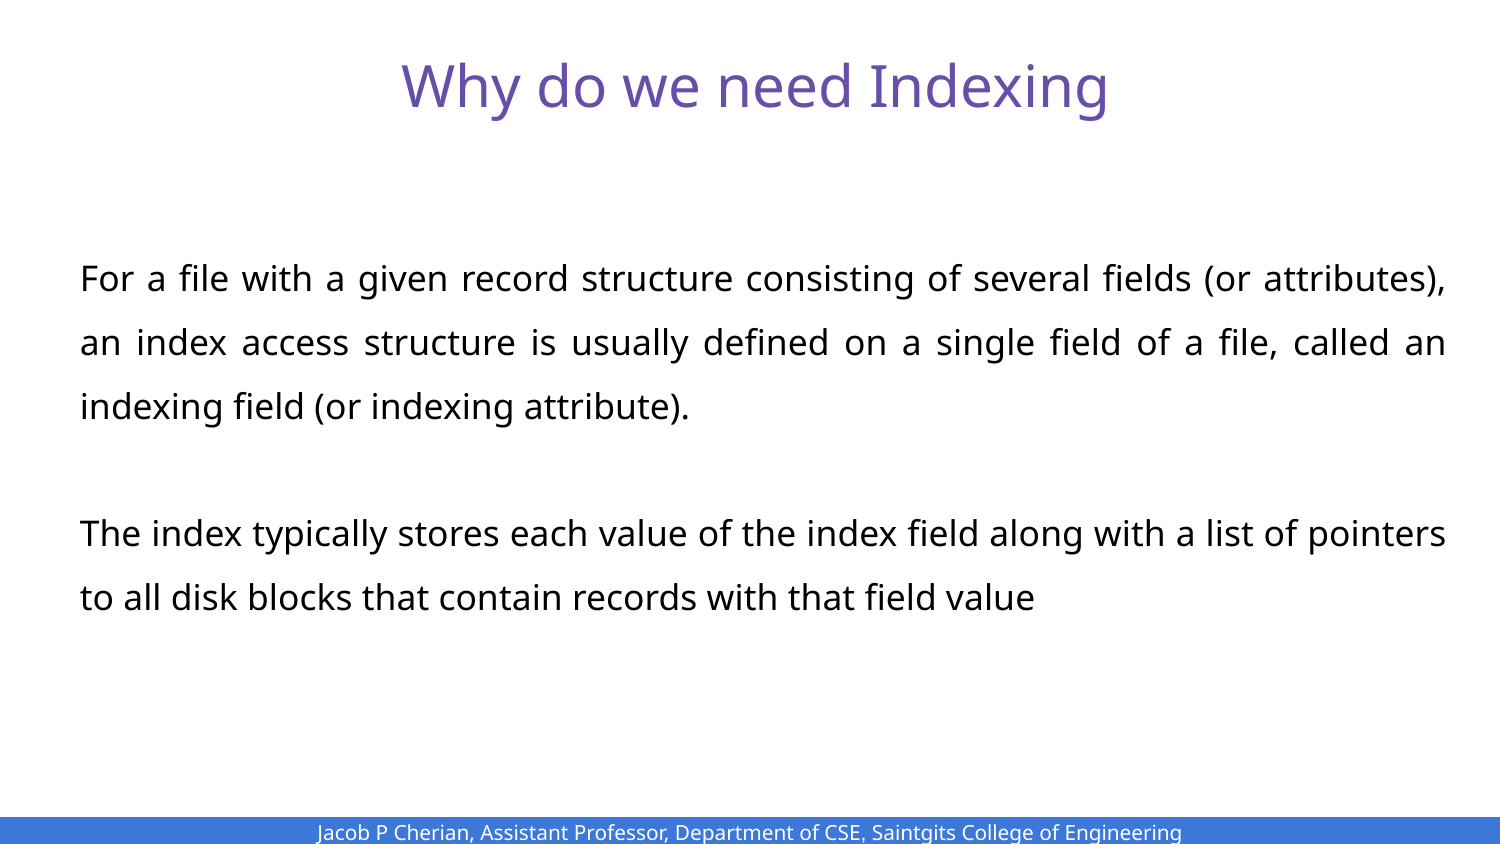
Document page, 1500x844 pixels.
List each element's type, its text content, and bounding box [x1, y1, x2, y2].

title Why do we need Indexing [56, 33, 1455, 128]
text_box For a file with a given record structure consisting of several fields (or attributes), an index access structure is usually defined on a single field of a file, called an indexing field (or indexing attribute). The index typically stores each value of the index field along with a list of pointers to all disk blocks that contain records with that field value [64, 219, 1463, 633]
